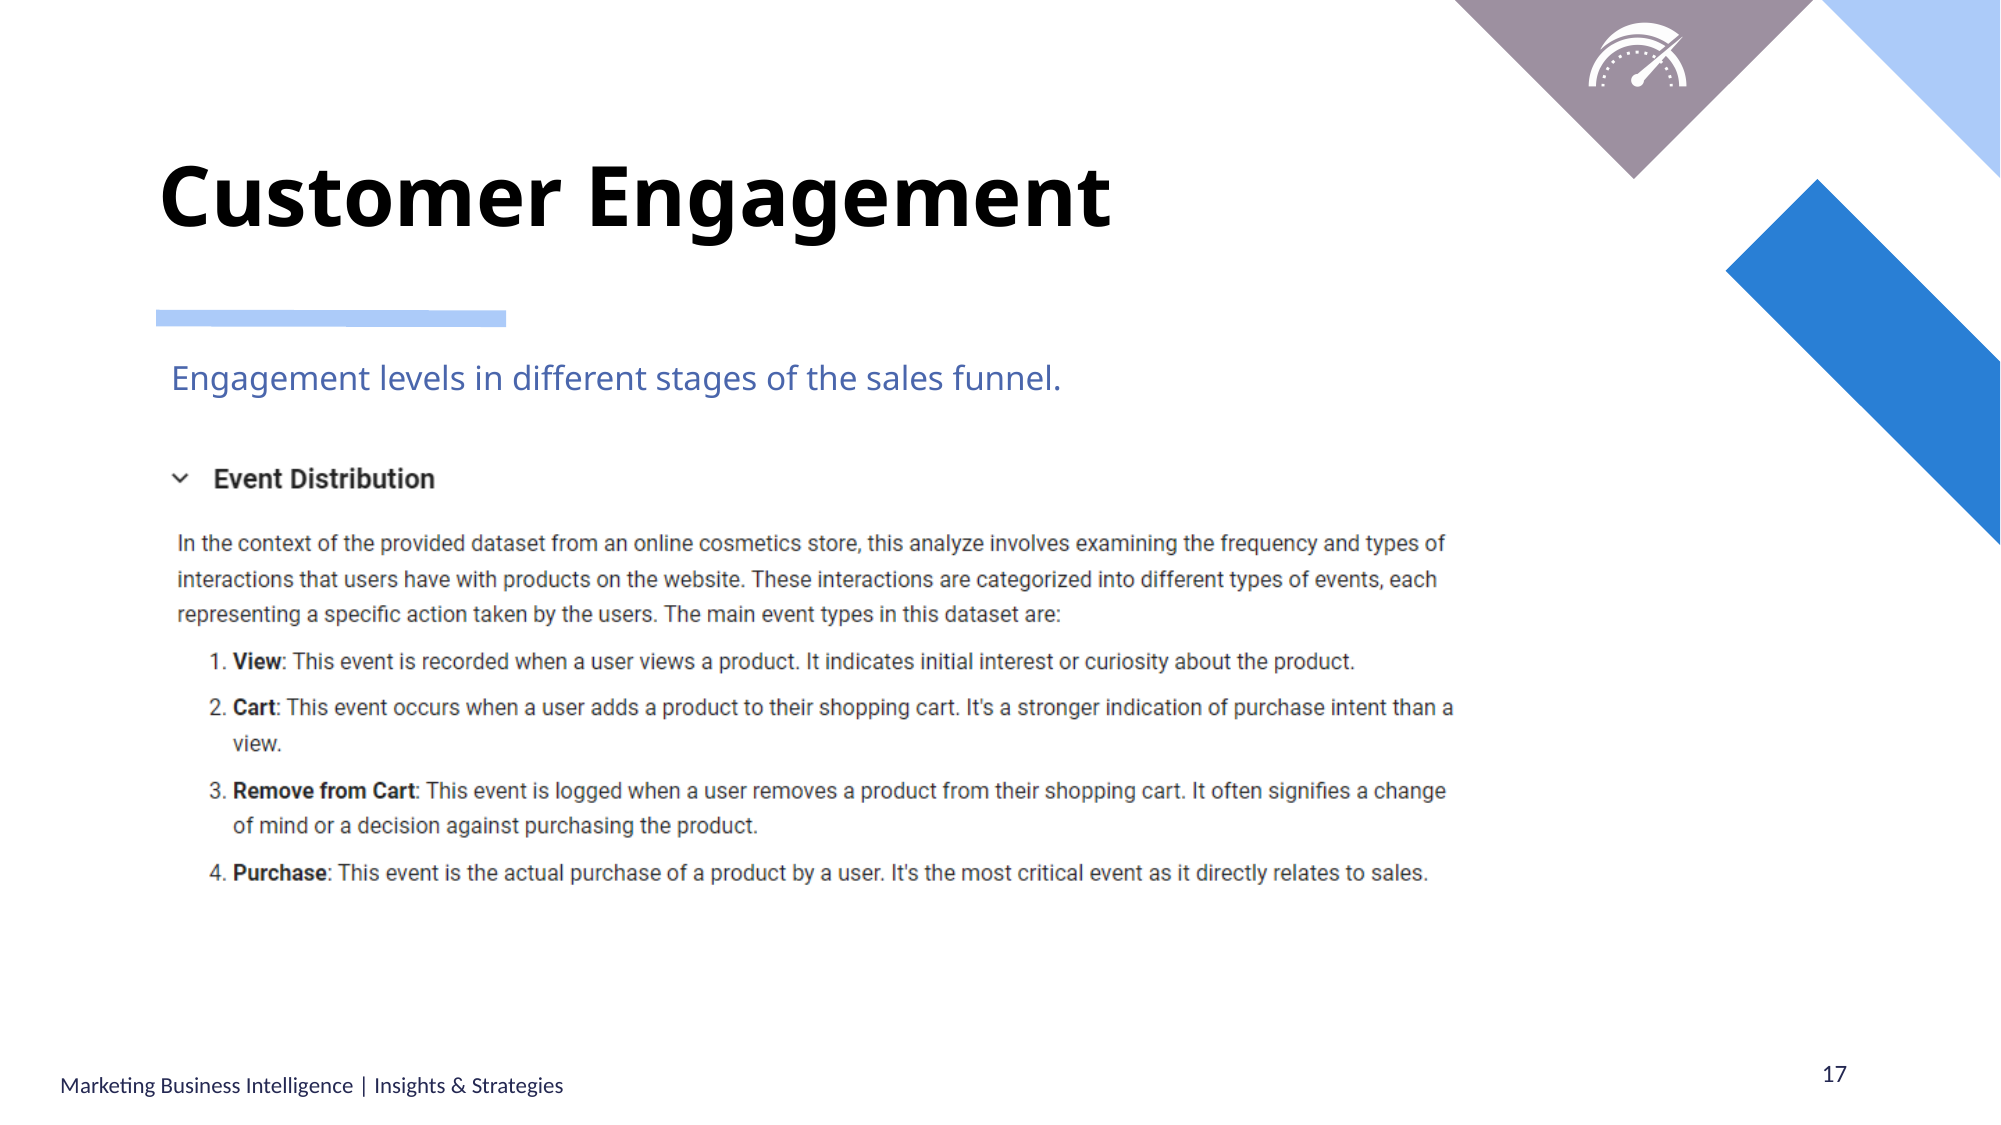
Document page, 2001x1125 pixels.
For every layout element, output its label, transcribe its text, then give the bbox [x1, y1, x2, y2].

picture [1588, 22, 1687, 90]
picture [158, 458, 1470, 917]
text_box Engagement levels in different stages of the sales funnel. [156, 354, 1850, 813]
slide_number 17 [1412, 1042, 1863, 1103]
text_box Customer Engagement [158, 144, 1567, 245]
text_box Marketing Business Intelligence | Insights & Strategies [45, 1063, 721, 1124]
